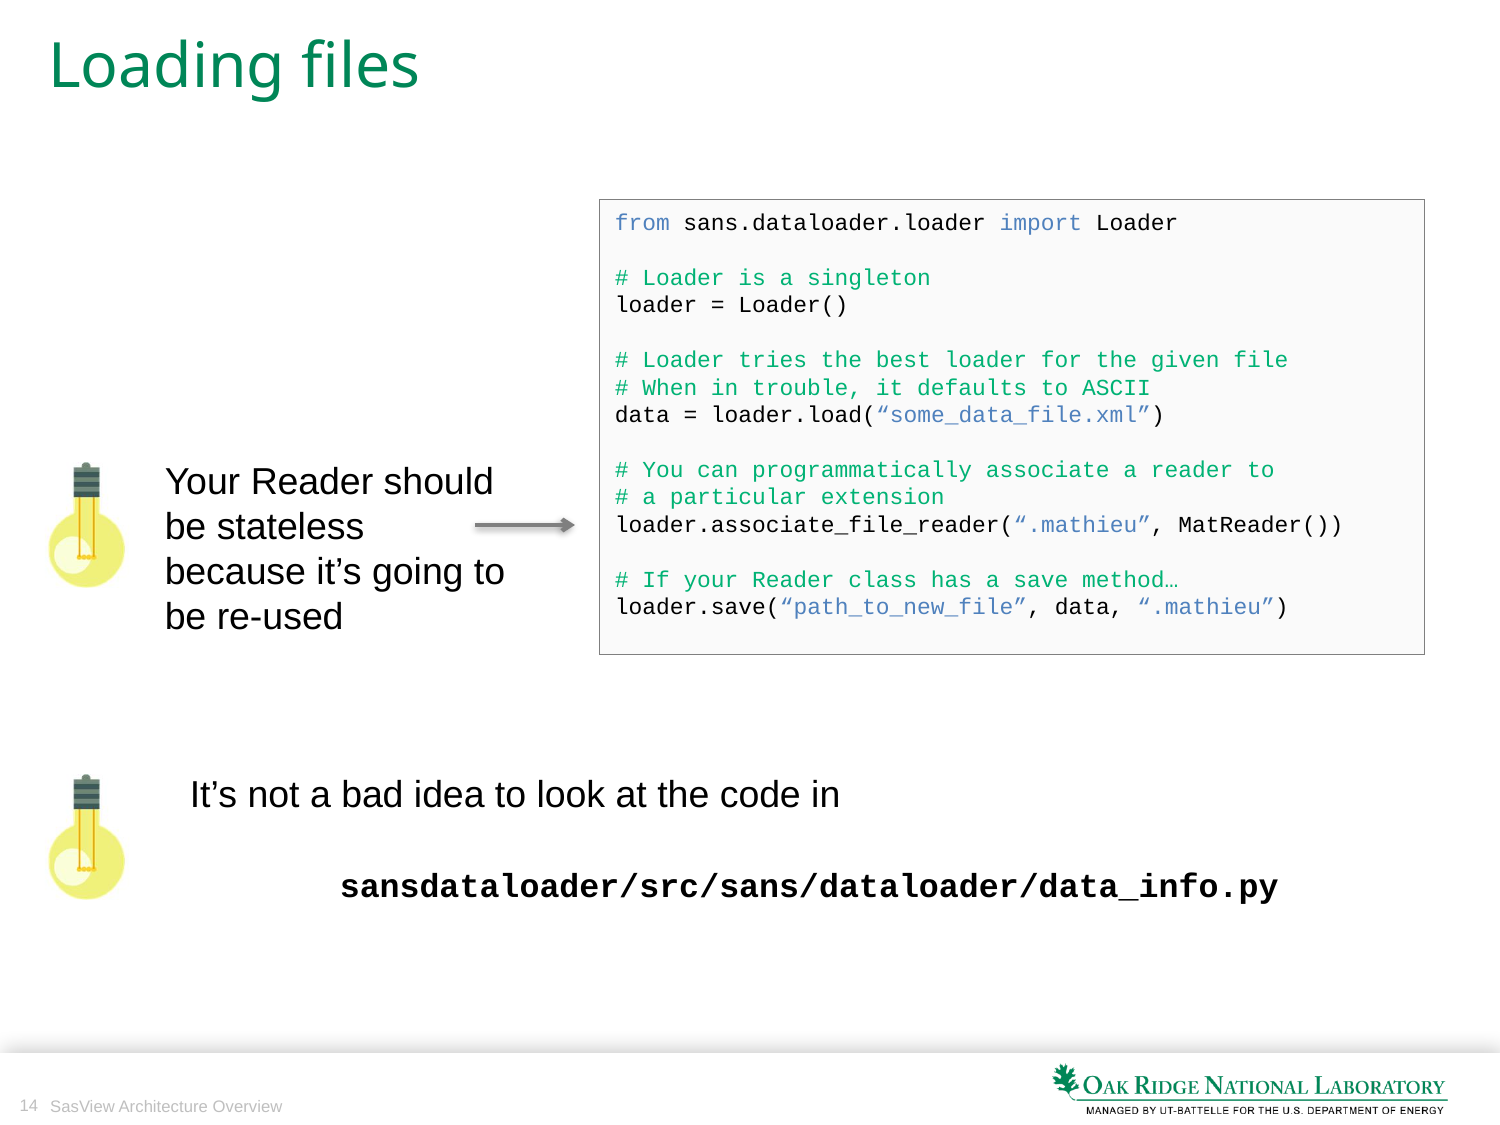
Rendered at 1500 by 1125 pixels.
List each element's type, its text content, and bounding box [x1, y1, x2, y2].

title Loading files [33, 28, 1384, 111]
picture [24, 462, 151, 588]
text_box from sans.dataloader.loader import Loader # Loader is a singleton loader = Loader() # Loader tries the best loader for the given file # When in trouble, it defaults to ASCII data = loader.load(“some_data_file.xml”) # You can programmatically associate a reader to # a particular extension loader.associate_file_reader(“.mathieu”, MatReader()) # If your Reader class has a save method… loader.save(“path_to_new_file”, data, “.mathieu”) [599, 199, 1425, 655]
text_box Your Reader should be stateless because it’s going to be re-used [149, 449, 525, 645]
picture [1052, 1063, 1448, 1114]
picture [24, 774, 151, 901]
text_box It’s not a bad idea to look at the code in sansdataloader/src/sans/dataloader/data_info.py [174, 762, 1425, 913]
